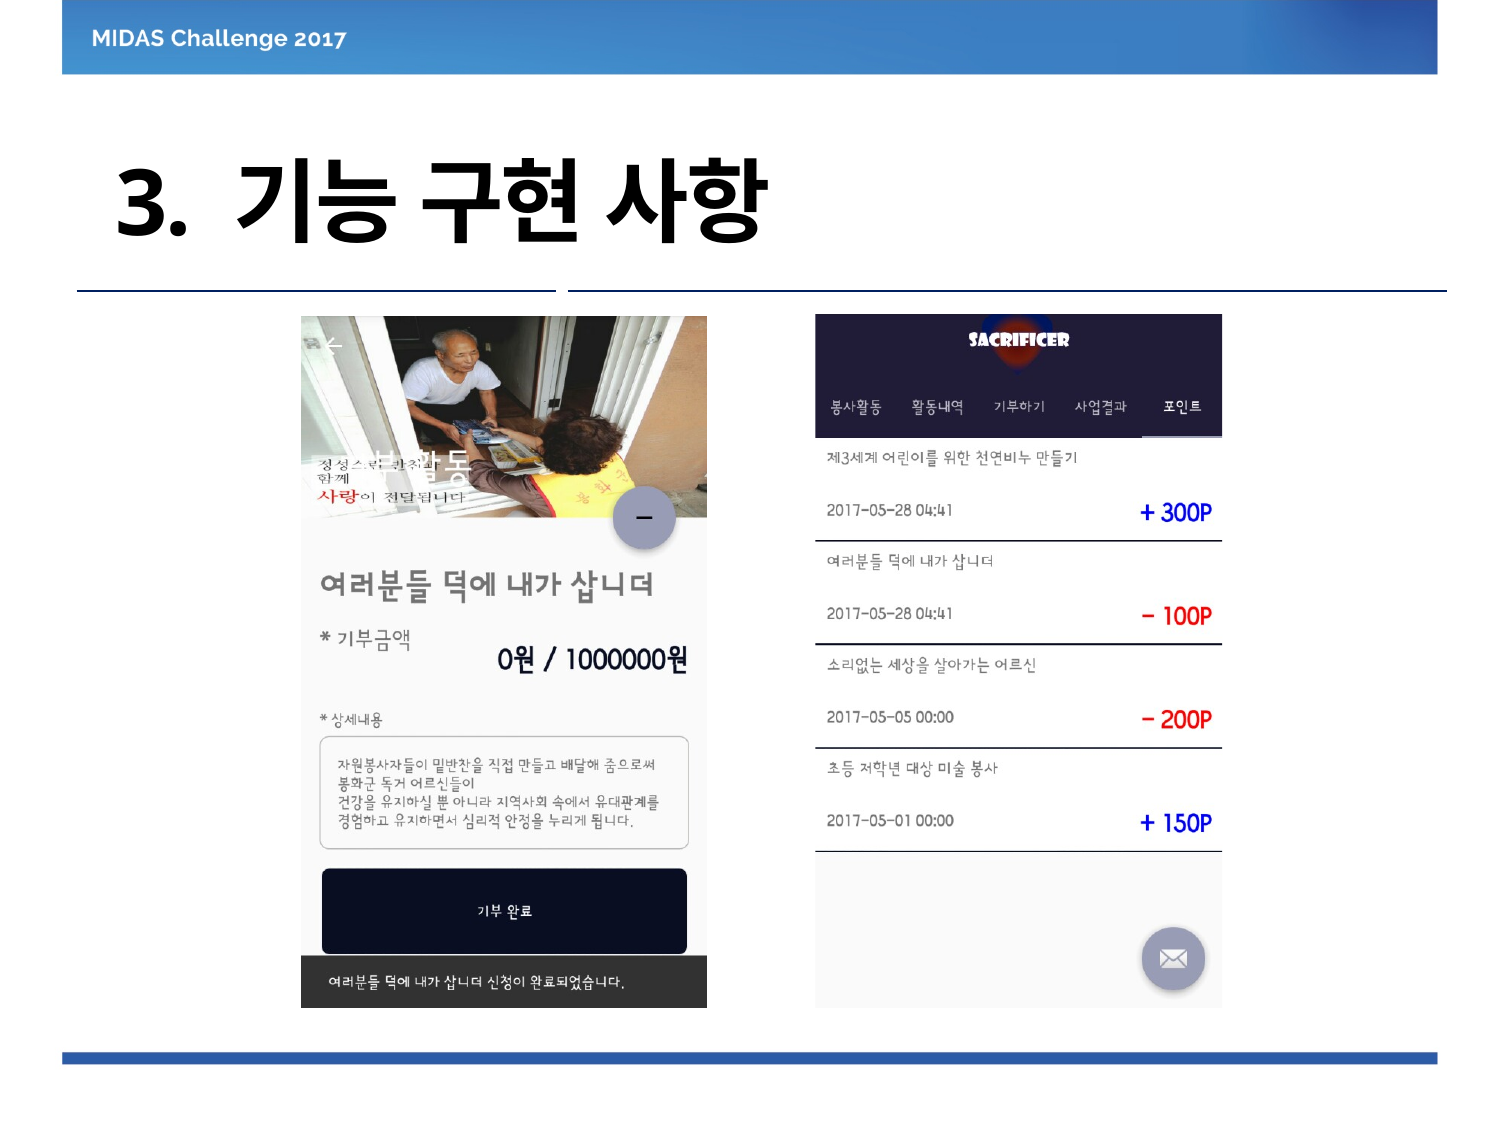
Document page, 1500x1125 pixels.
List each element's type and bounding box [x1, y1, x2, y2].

picture [0, 0, 1500, 1125]
text_box [76, 290, 1448, 299]
